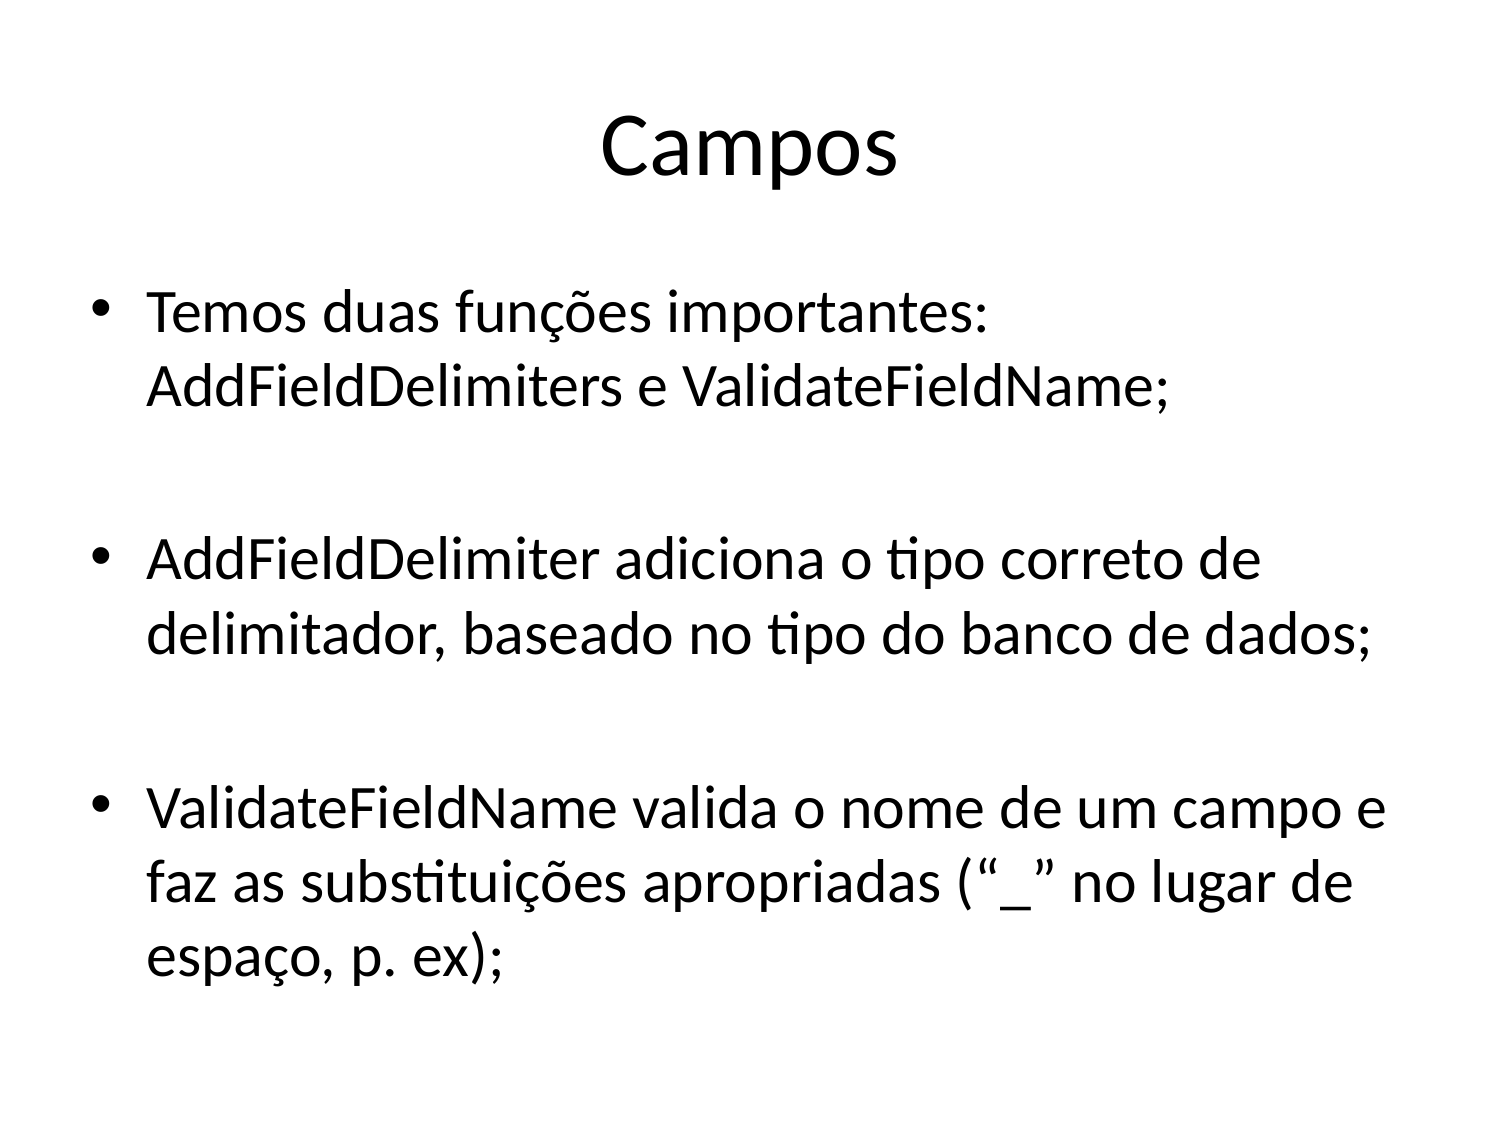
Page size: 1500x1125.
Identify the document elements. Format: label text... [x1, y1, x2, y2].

title Campos [75, 45, 1425, 233]
list Temos duas funções importantes: AddFieldDelimiters e ValidateFieldName; AddFieldDelimiter adiciona o tipo correto de delimitador, baseado no tipo do banco de dados; ValidateFieldName valida o nome de um campo e faz as substituições apropriadas (“_” no lugar de espaço, p. ex); [75, 262, 1425, 1005]
